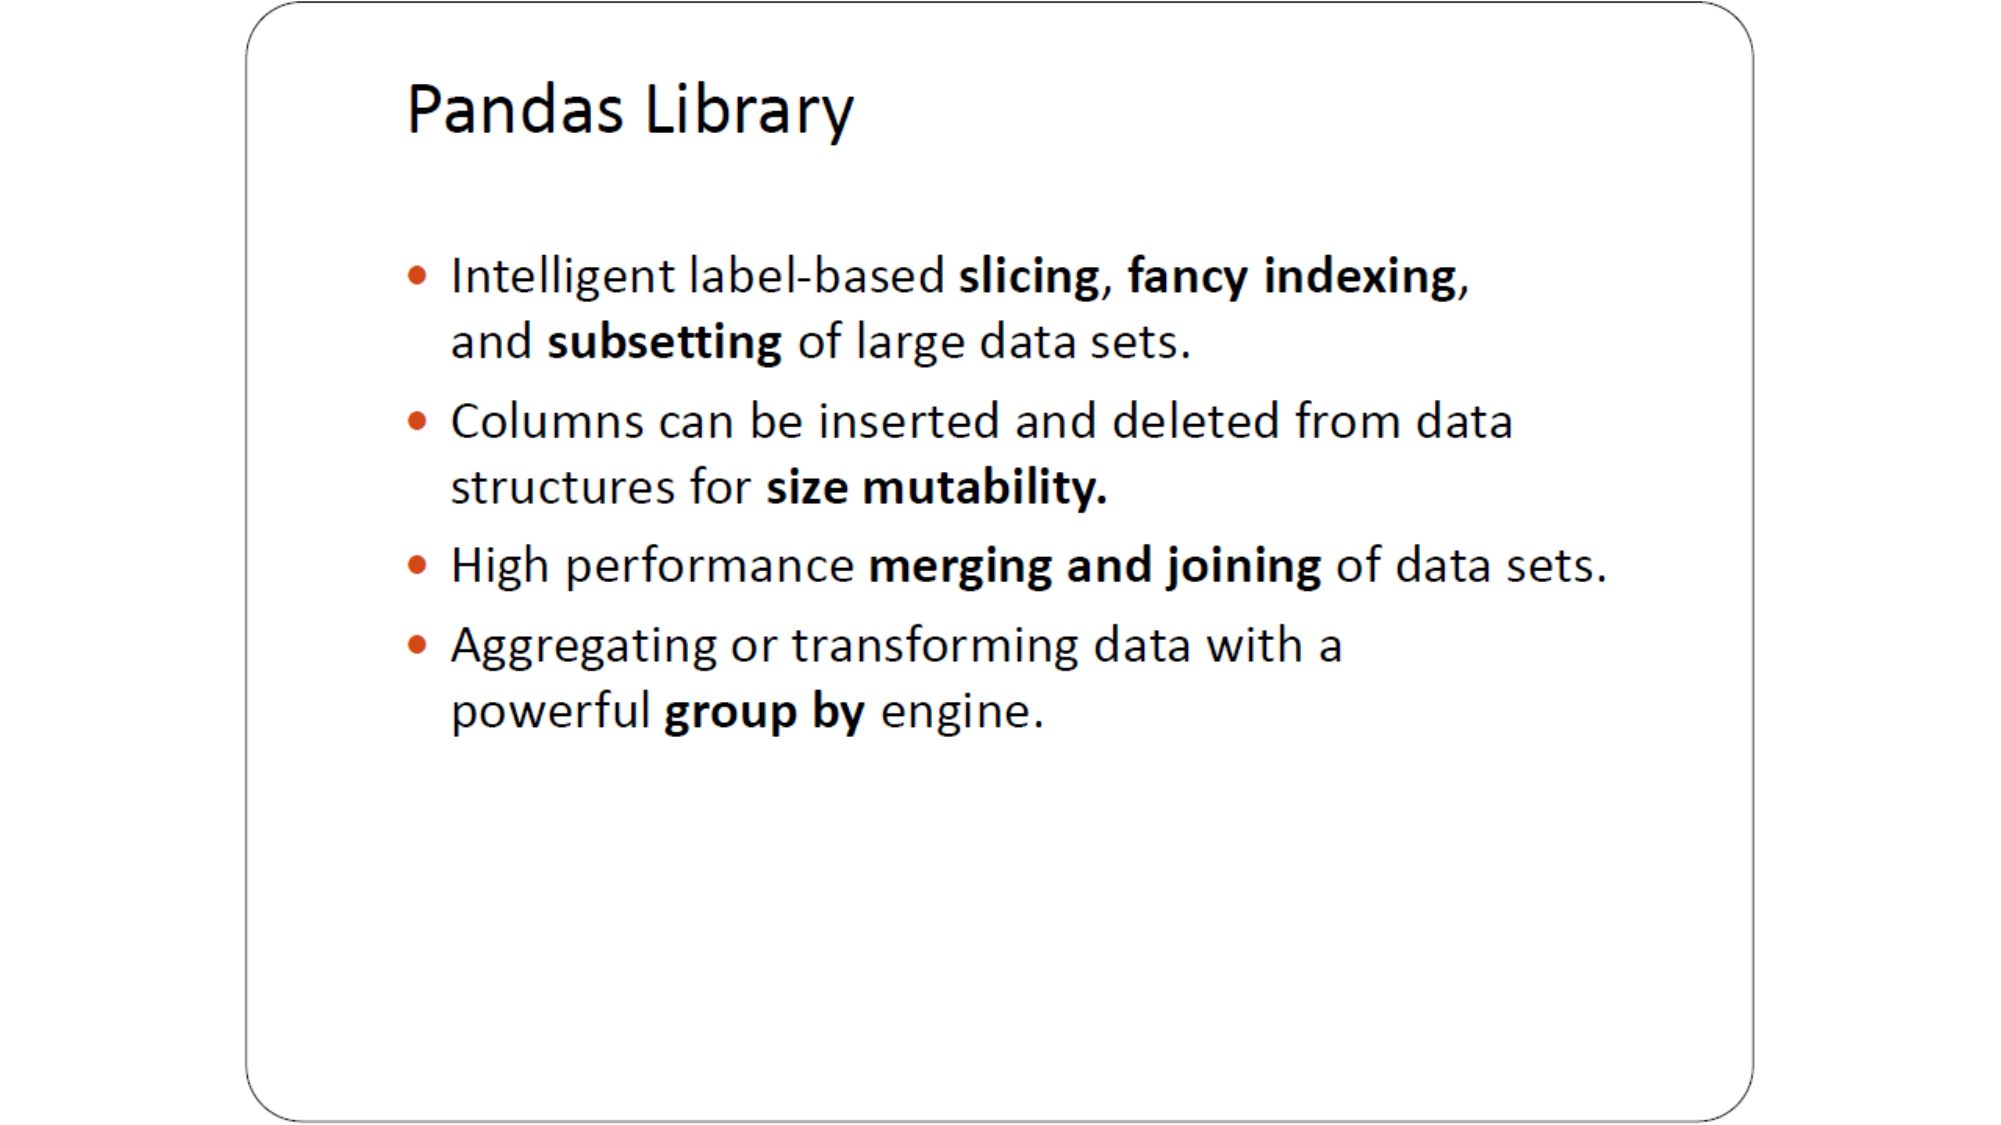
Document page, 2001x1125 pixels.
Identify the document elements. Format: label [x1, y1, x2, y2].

picture [236, 0, 1764, 1125]
